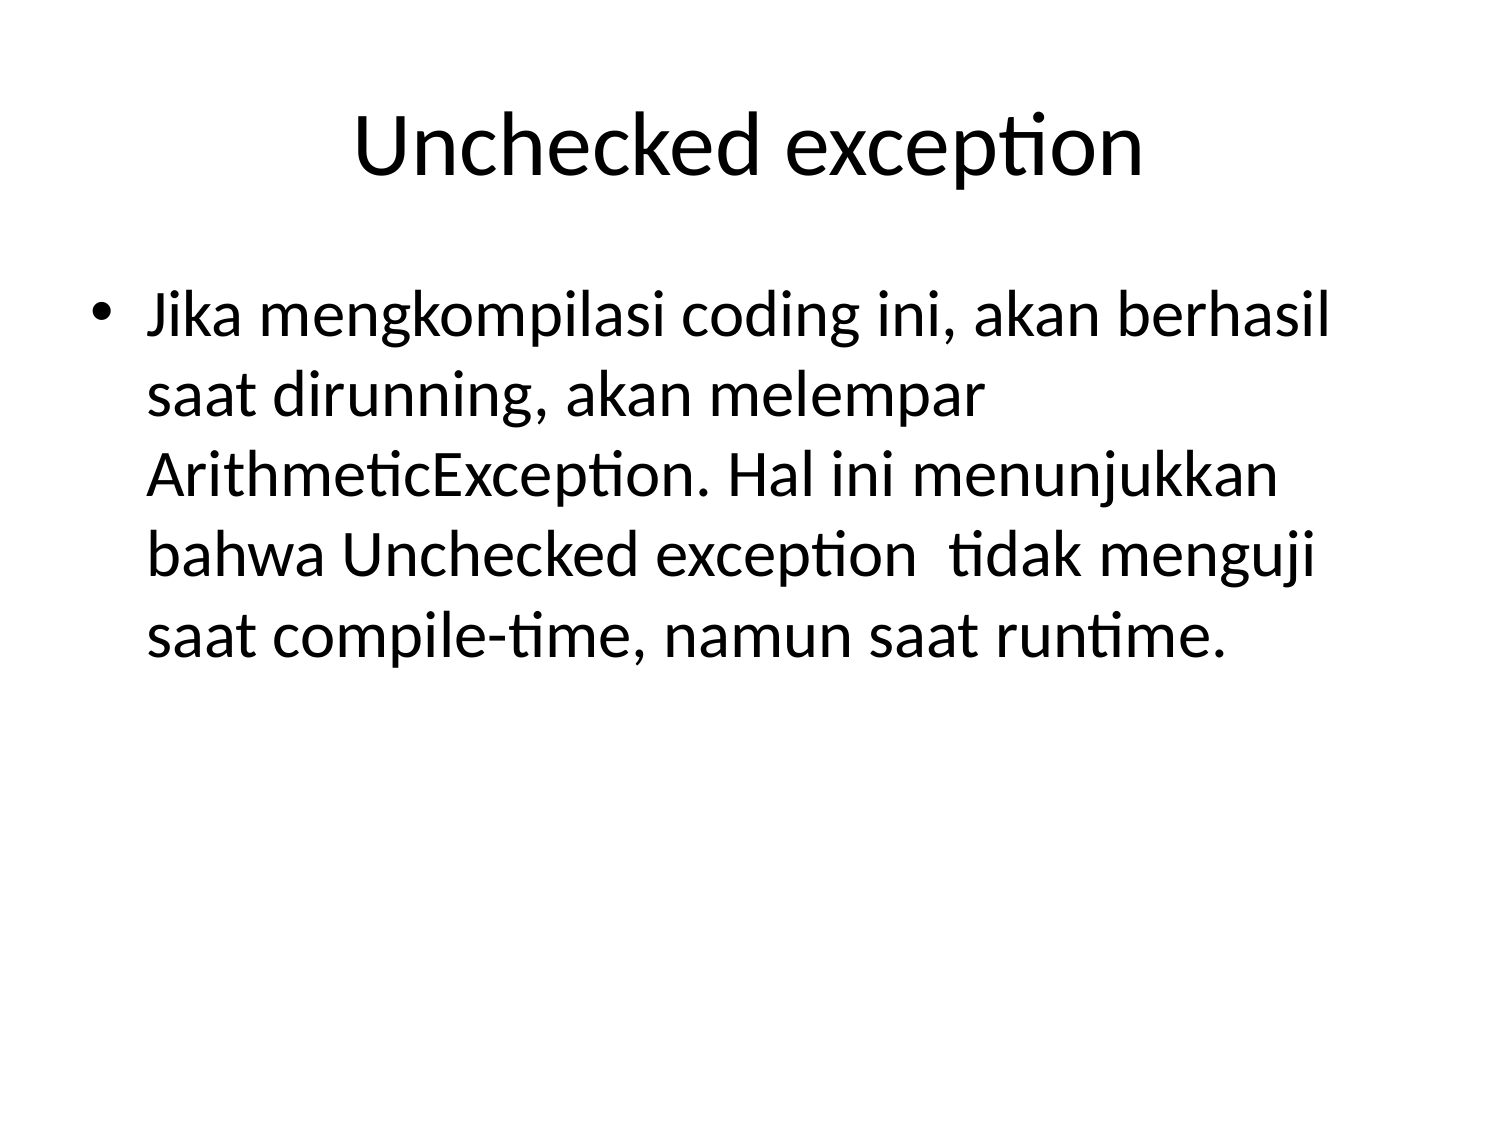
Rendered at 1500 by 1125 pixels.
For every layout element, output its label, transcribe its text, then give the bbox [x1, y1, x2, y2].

title Unchecked exception [75, 45, 1425, 233]
list Jika mengkompilasi coding ini, akan berhasil saat dirunning, akan melempar ArithmeticException. Hal ini menunjukkan bahwa Unchecked exception tidak menguji saat compile-time, namun saat runtime. [75, 262, 1425, 1005]
